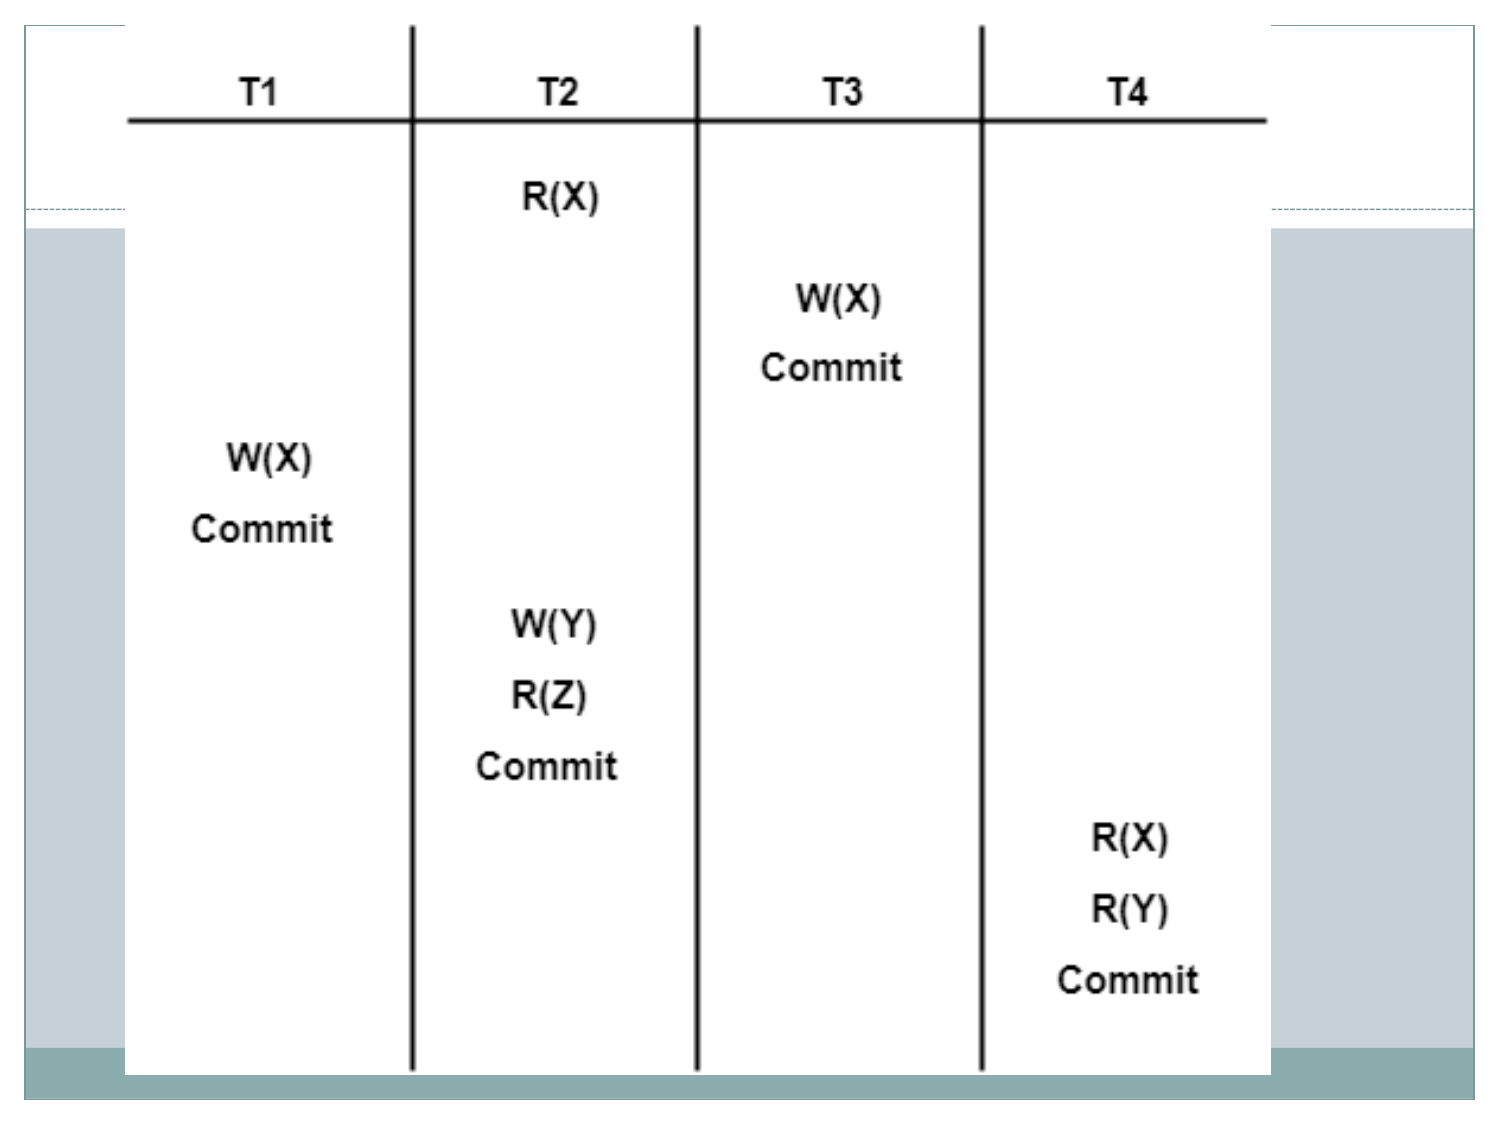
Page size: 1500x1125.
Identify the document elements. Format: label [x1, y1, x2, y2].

list [124, 23, 1272, 1076]
